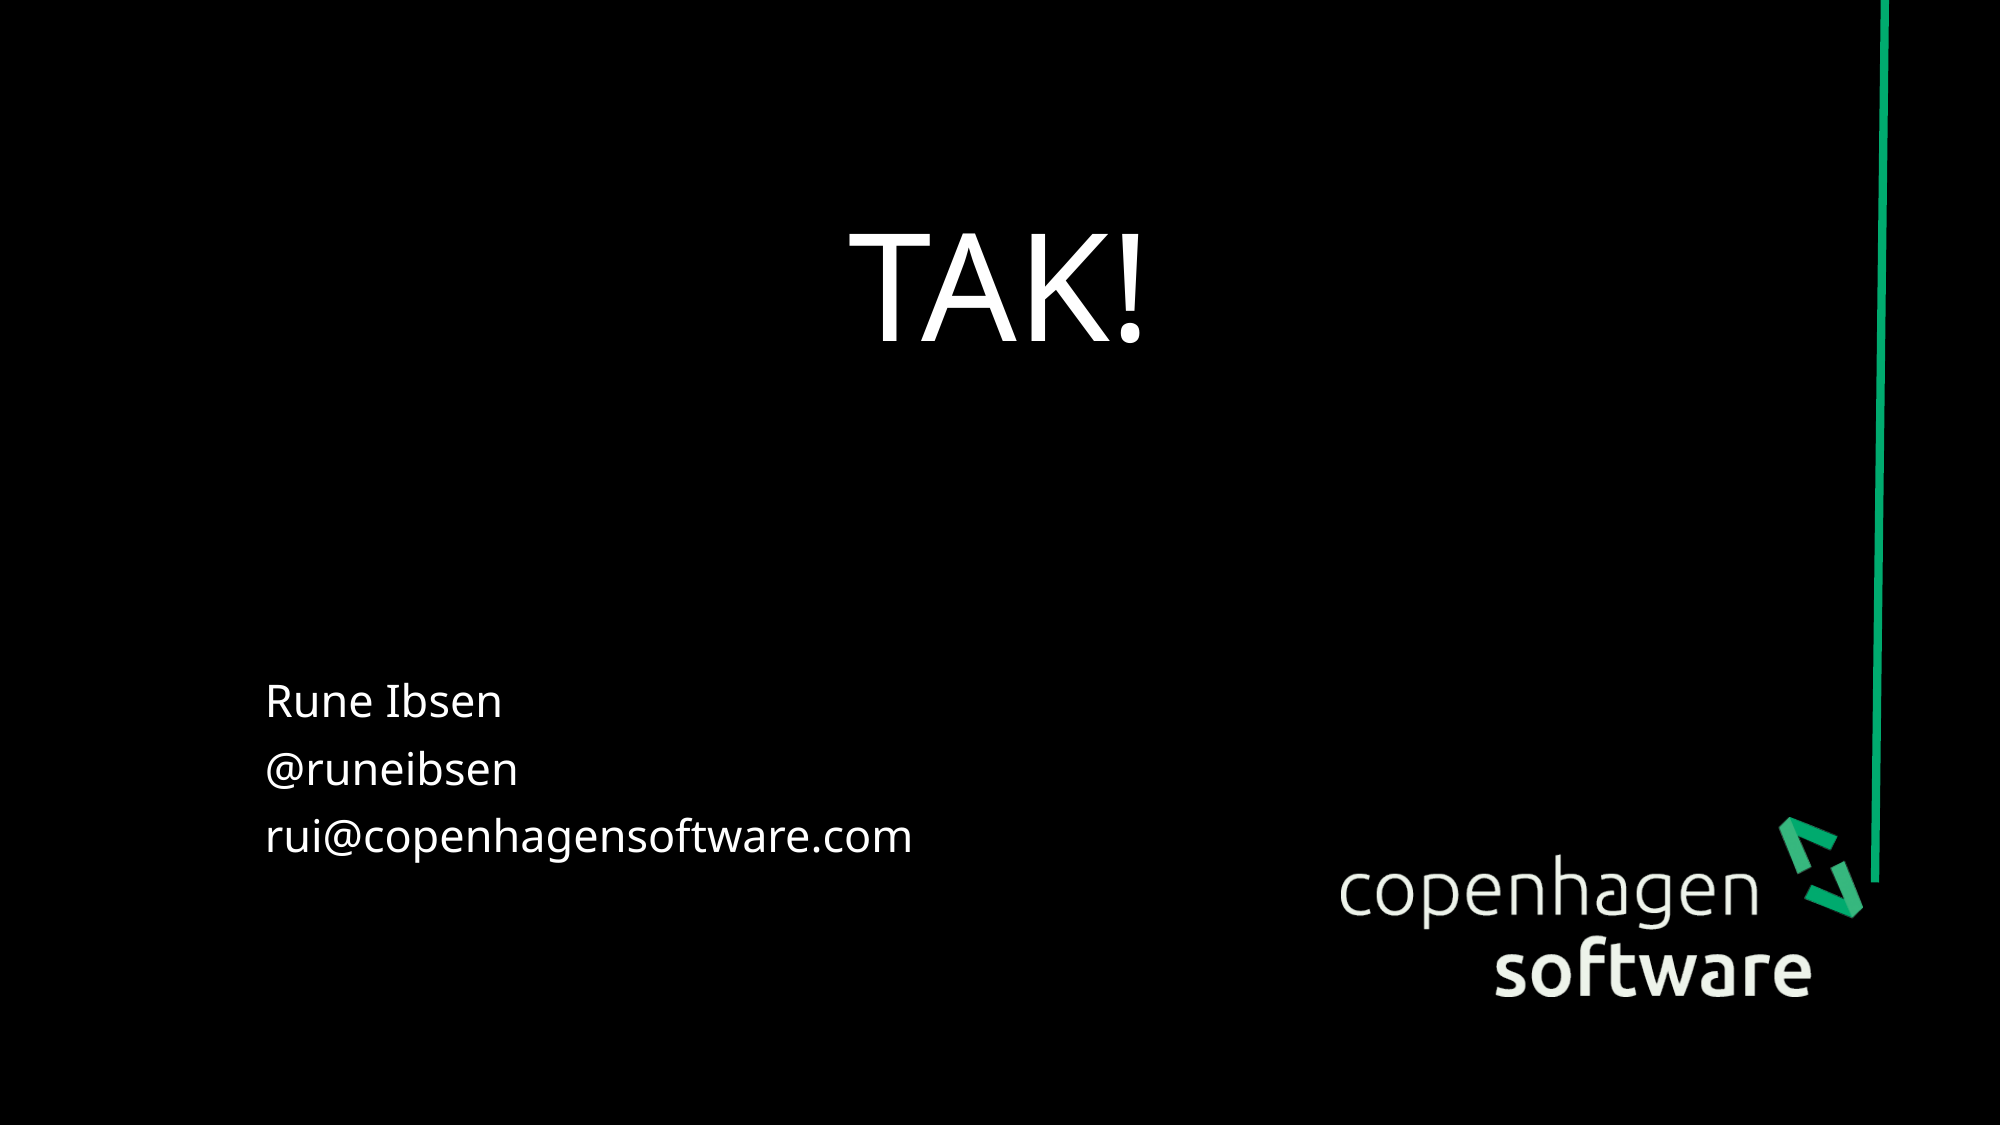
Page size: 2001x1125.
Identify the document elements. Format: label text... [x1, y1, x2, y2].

picture [1341, 817, 1863, 997]
subtitle Rune Ibsen @runeibsen rui@copenhagensoftware.com [249, 598, 1750, 871]
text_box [1874, 0, 1885, 883]
text_box TAK! [249, 204, 1750, 477]
